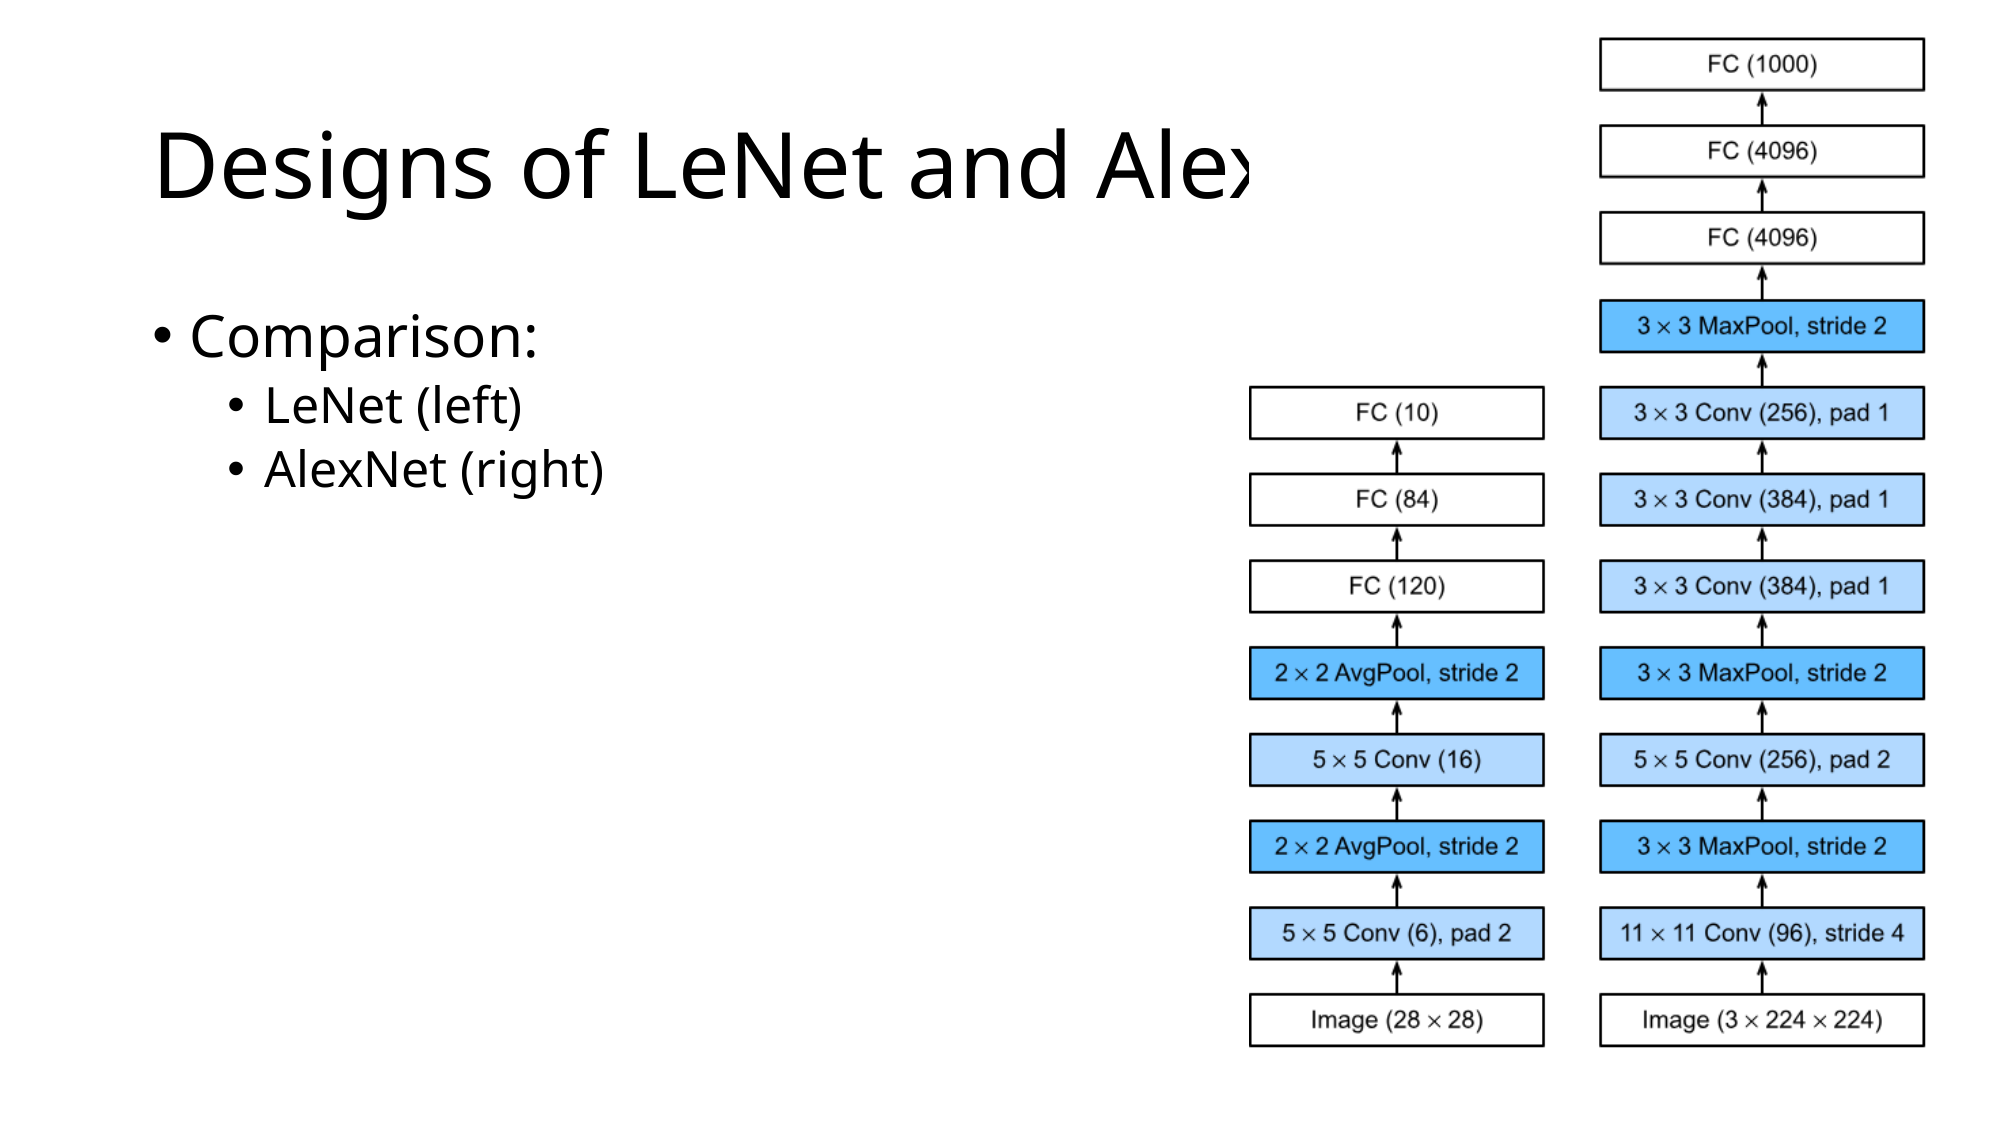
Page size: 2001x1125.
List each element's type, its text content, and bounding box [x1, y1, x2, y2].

title Designs of LeNet and AlexNet [137, 59, 1249, 278]
picture [1249, 34, 1943, 1066]
list Comparison: LeNet (left) AlexNet (right) [137, 299, 1155, 1014]
